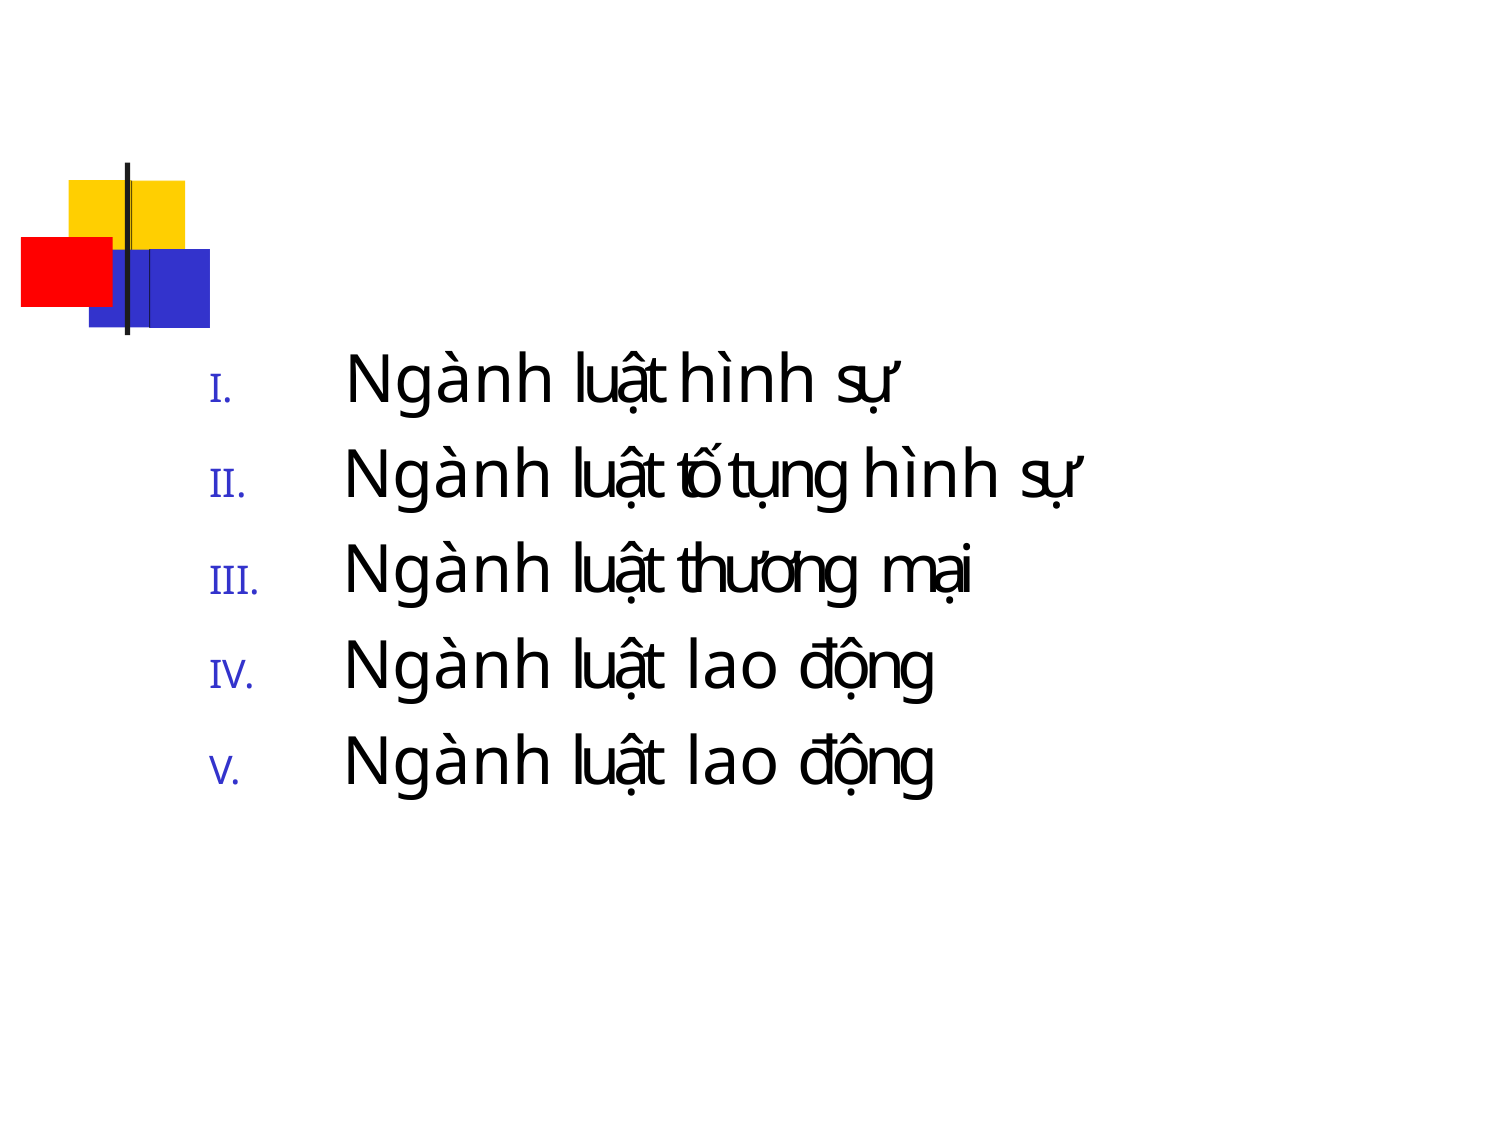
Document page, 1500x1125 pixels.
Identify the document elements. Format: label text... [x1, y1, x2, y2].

picture [20, 180, 1423, 328]
title I. Ngành luật hình sự [207, 333, 904, 413]
text_box II. Ngành luật tố tụng hình sự Ngành luật thương mại Ngành luật lao động Ngành luật lao động [207, 413, 1137, 798]
